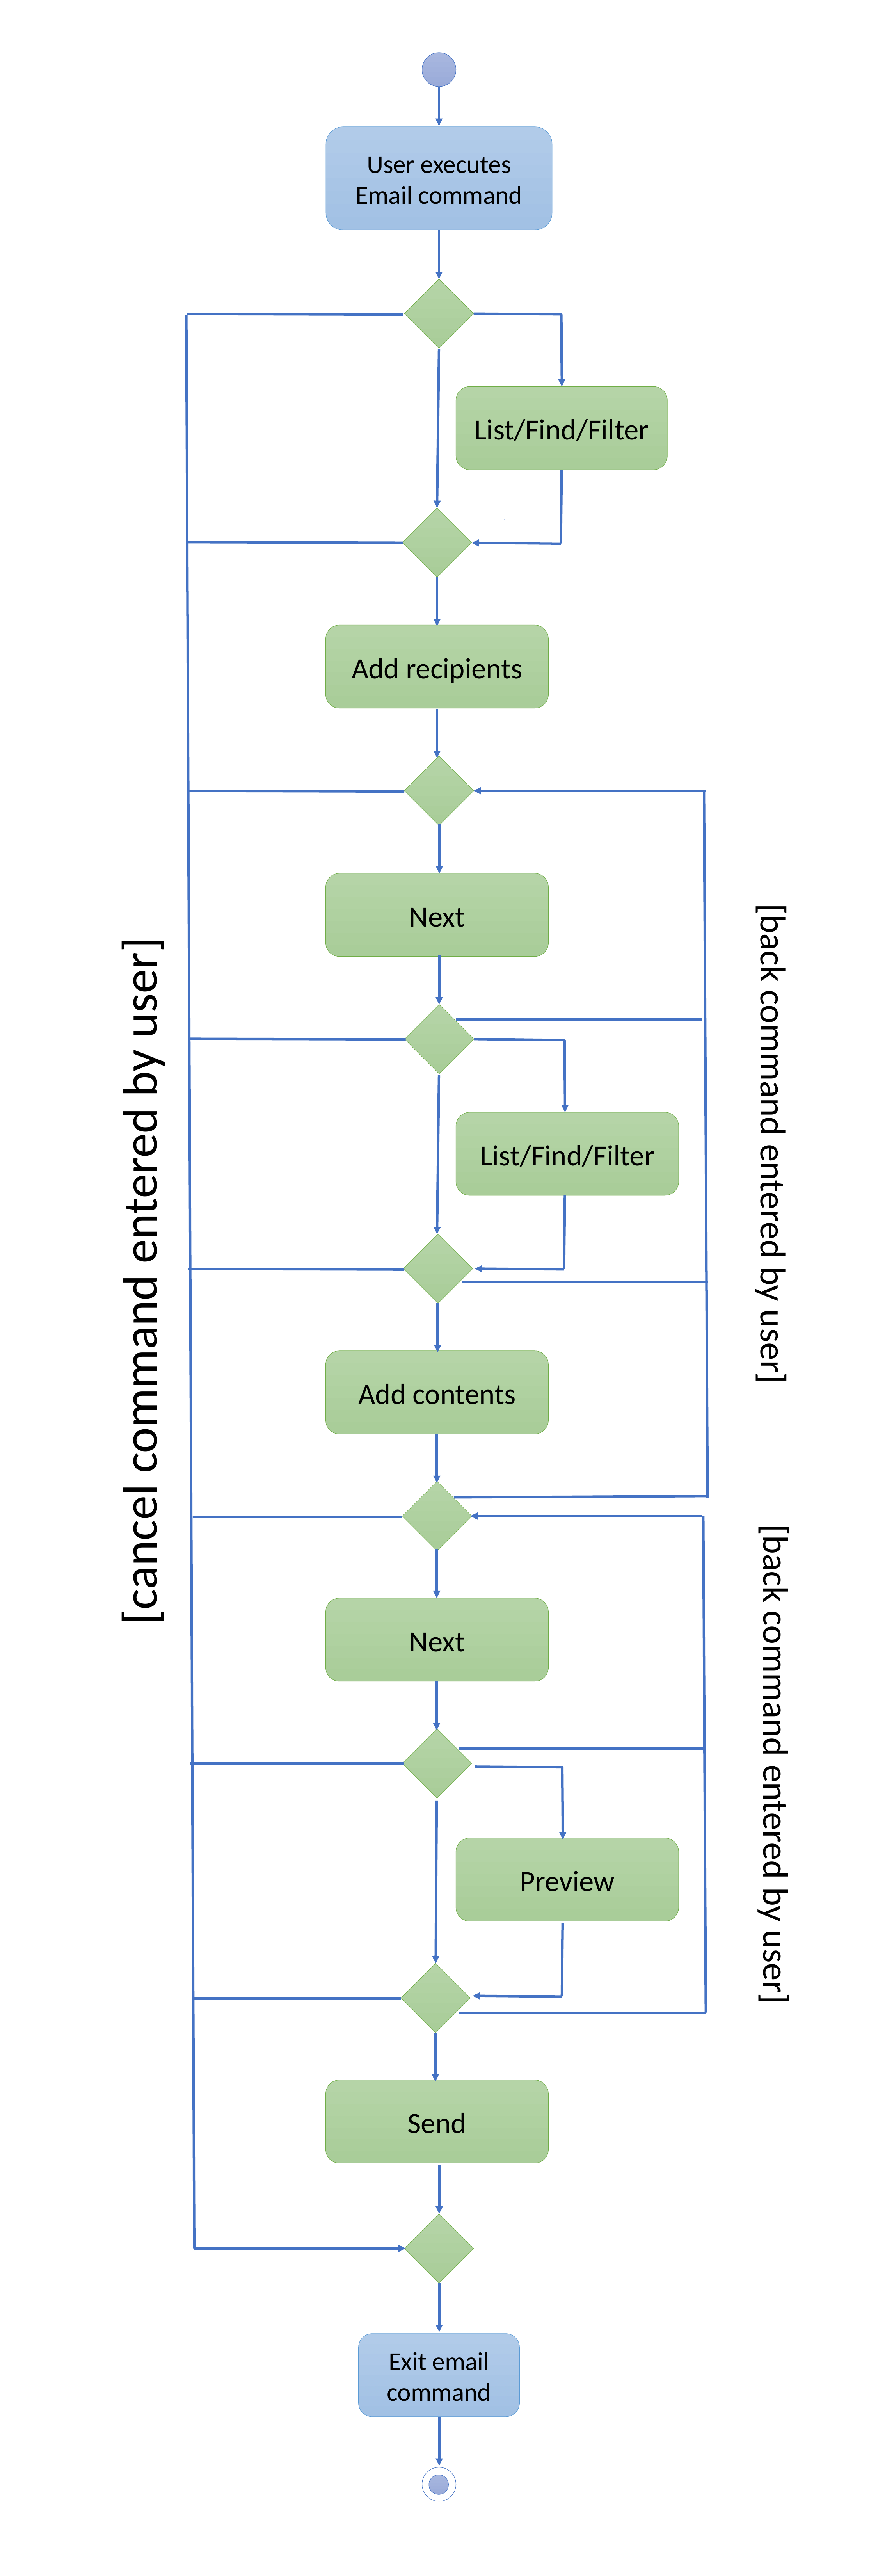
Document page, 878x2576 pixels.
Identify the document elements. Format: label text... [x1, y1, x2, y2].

text_box [back command entered by user] [744, 790, 800, 1498]
text_box [back command entered by user] [704, 1516, 802, 2013]
text_box [422, 52, 457, 87]
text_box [437, 1075, 439, 1234]
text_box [453, 1496, 708, 1498]
text_box List/Find/Filter [455, 386, 668, 470]
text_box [186, 314, 194, 2249]
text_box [437, 349, 439, 508]
text_box [404, 279, 473, 349]
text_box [704, 790, 708, 1282]
text_box Next [325, 873, 549, 957]
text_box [704, 1283, 708, 1496]
text_box [405, 756, 474, 825]
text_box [422, 2467, 456, 2501]
text_box Preview [455, 1838, 679, 1921]
text_box [402, 1482, 471, 1550]
text_box [403, 508, 472, 577]
text_box Add recipients [325, 624, 549, 709]
text_box [403, 1729, 472, 1799]
text_box [405, 1004, 474, 1074]
text_box Add contents [325, 1350, 549, 1434]
text_box [cancel command entered by user] [105, 313, 177, 2249]
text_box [703, 1516, 706, 2013]
text_box Exit email command [358, 2333, 520, 2417]
text_box User executes Email command [325, 126, 553, 230]
text_box [401, 1963, 471, 2033]
text_box [405, 2213, 474, 2283]
text_box List/Find/Filter [455, 1112, 679, 1196]
text_box Send [325, 2080, 549, 2163]
text_box Next [325, 1598, 549, 1682]
text_box [403, 1234, 473, 1303]
